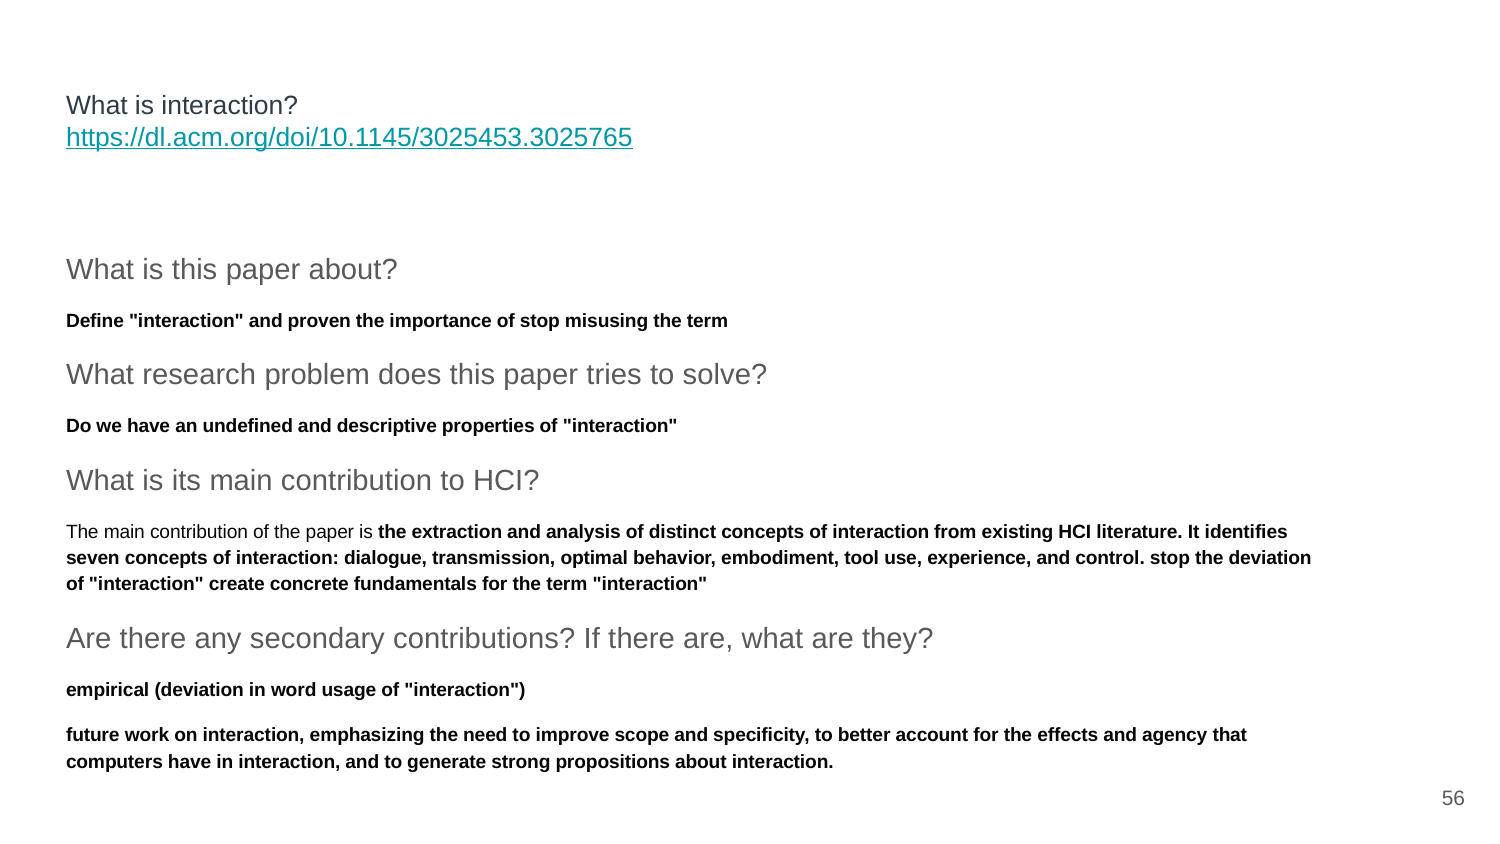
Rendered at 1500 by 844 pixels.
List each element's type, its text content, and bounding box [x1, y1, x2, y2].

slide_number ‹#› [1389, 764, 1480, 830]
list What is this paper about? Define "interaction" and proven the importance of stop misusing the term What research problem does this paper tries to solve? Do we have an undefined and descriptive properties of "interaction" What is its main contribution to HCI? The main contribution of the paper is the extraction and analysis of distinct concepts of interaction from existing HCI literature. It identifies seven concepts of interaction: dialogue, transmission, optimal behavior, embodiment, tool use, experience, and control. stop the deviation of "interaction" create concrete fundamentals for the term "interaction" Are there any secondary contributions? If there are, what are they? empirical (deviation in word usage of "interaction") future work on interaction, emphasizing the need to improve scope and specificity, to better account for the effects and agency that computers have in interaction, and to generate strong propositions about interaction. [51, 229, 1332, 788]
title What is interaction? https://dl.acm.org/doi/10.1145/3025453.3025765 [51, 72, 1449, 167]
